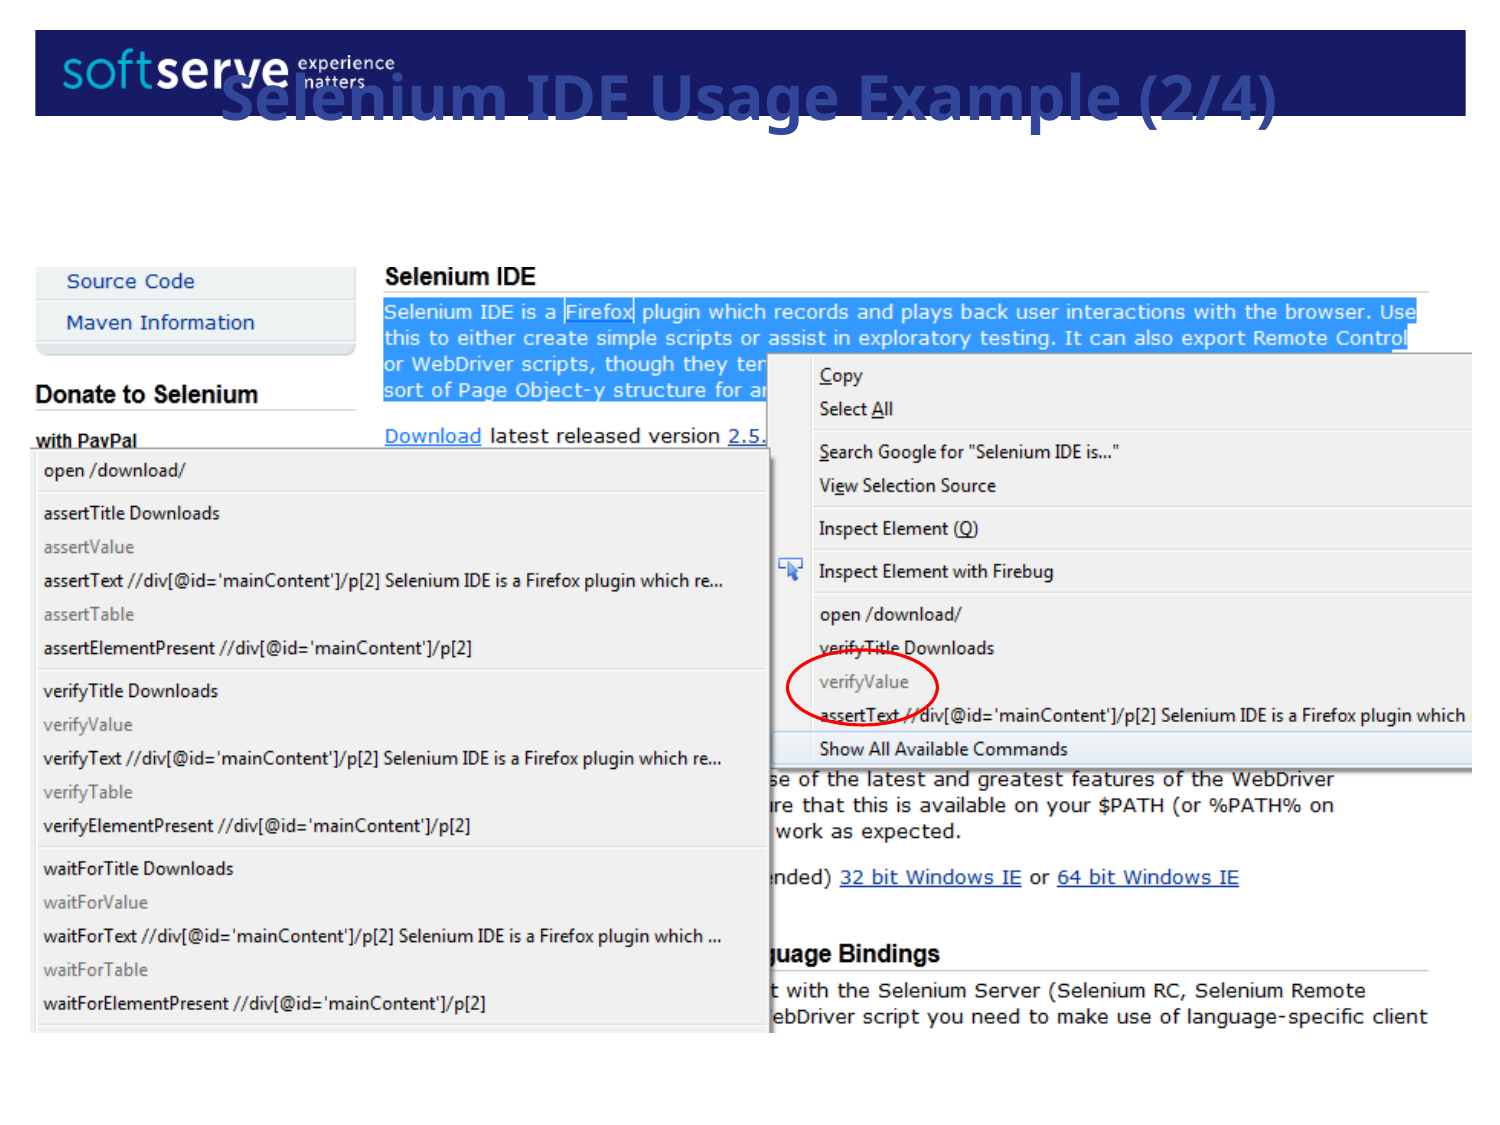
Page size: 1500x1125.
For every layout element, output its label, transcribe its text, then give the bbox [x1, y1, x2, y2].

title Selenium IDE Usage Example (2/4) [75, 24, 1425, 175]
picture [30, 267, 1472, 1033]
